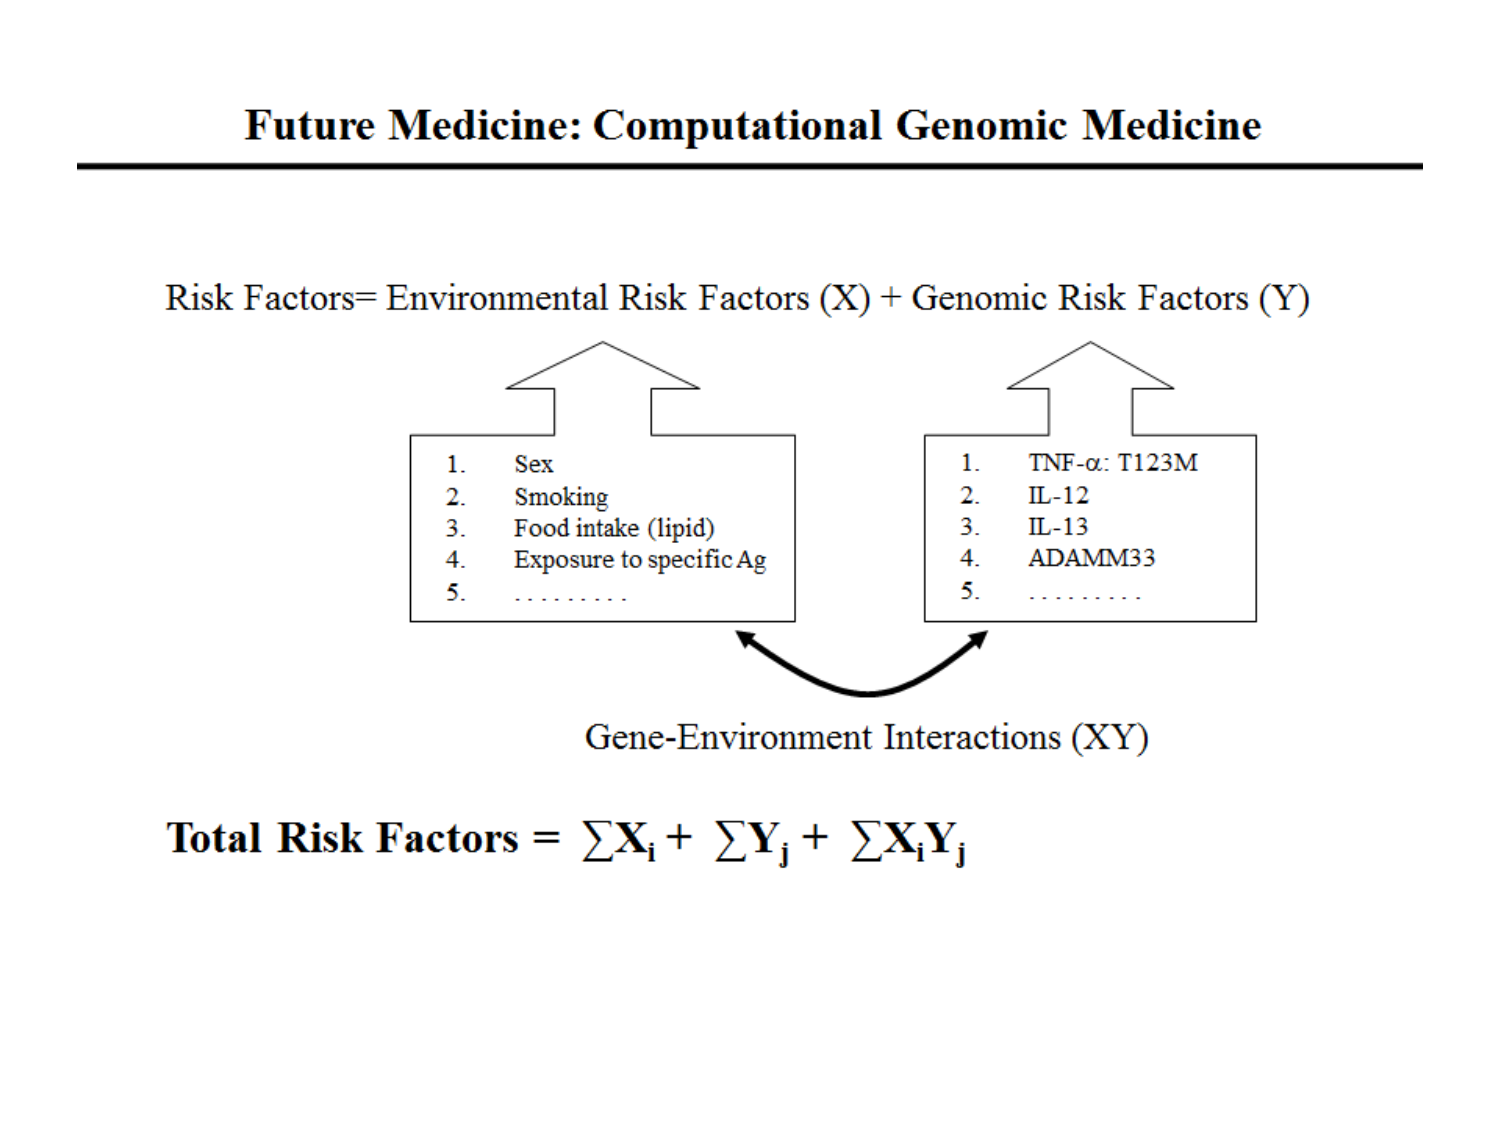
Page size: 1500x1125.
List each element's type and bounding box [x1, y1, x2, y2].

picture [77, 59, 1423, 1066]
